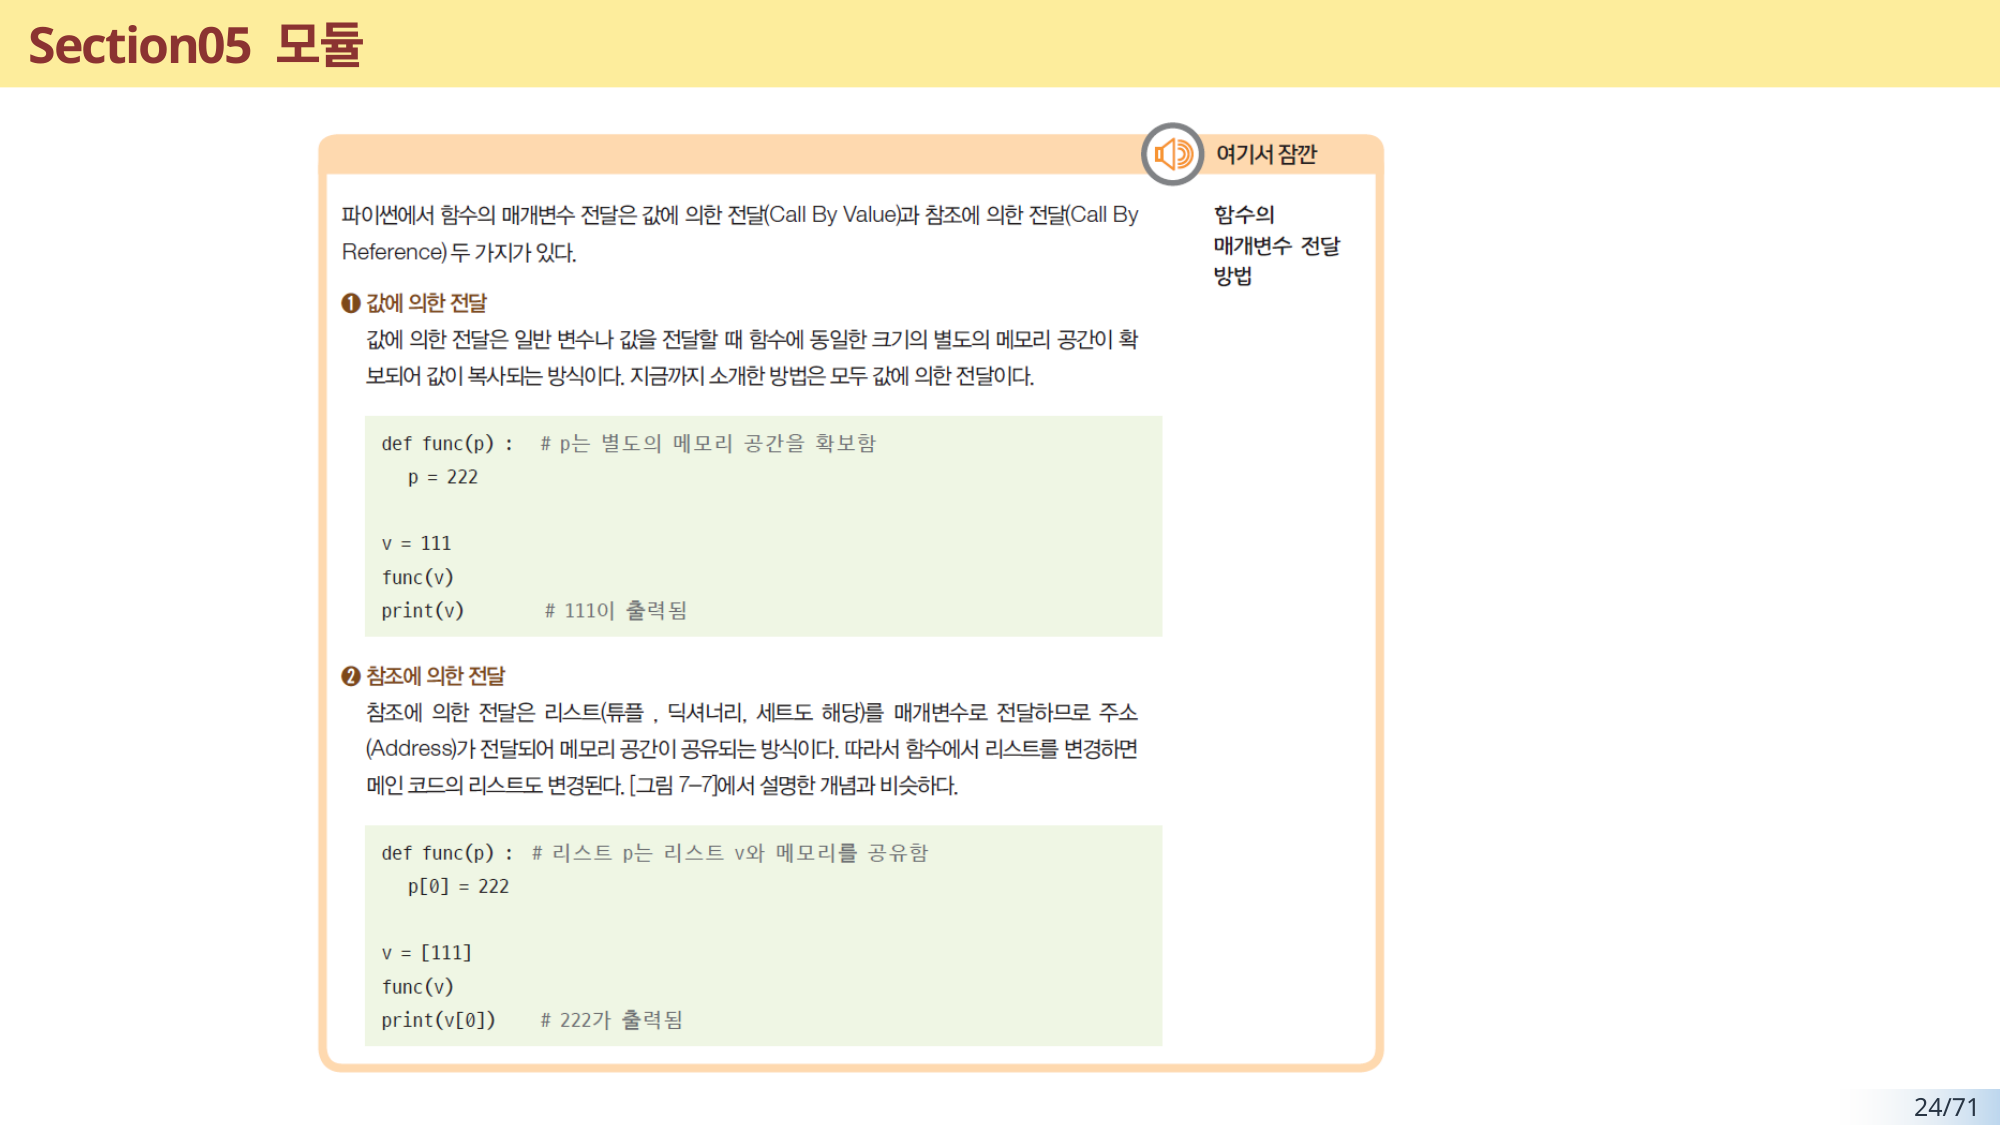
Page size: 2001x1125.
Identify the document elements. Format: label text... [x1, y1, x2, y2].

title Section05 모듈 [13, 8, 1717, 87]
picture [305, 119, 1393, 1088]
